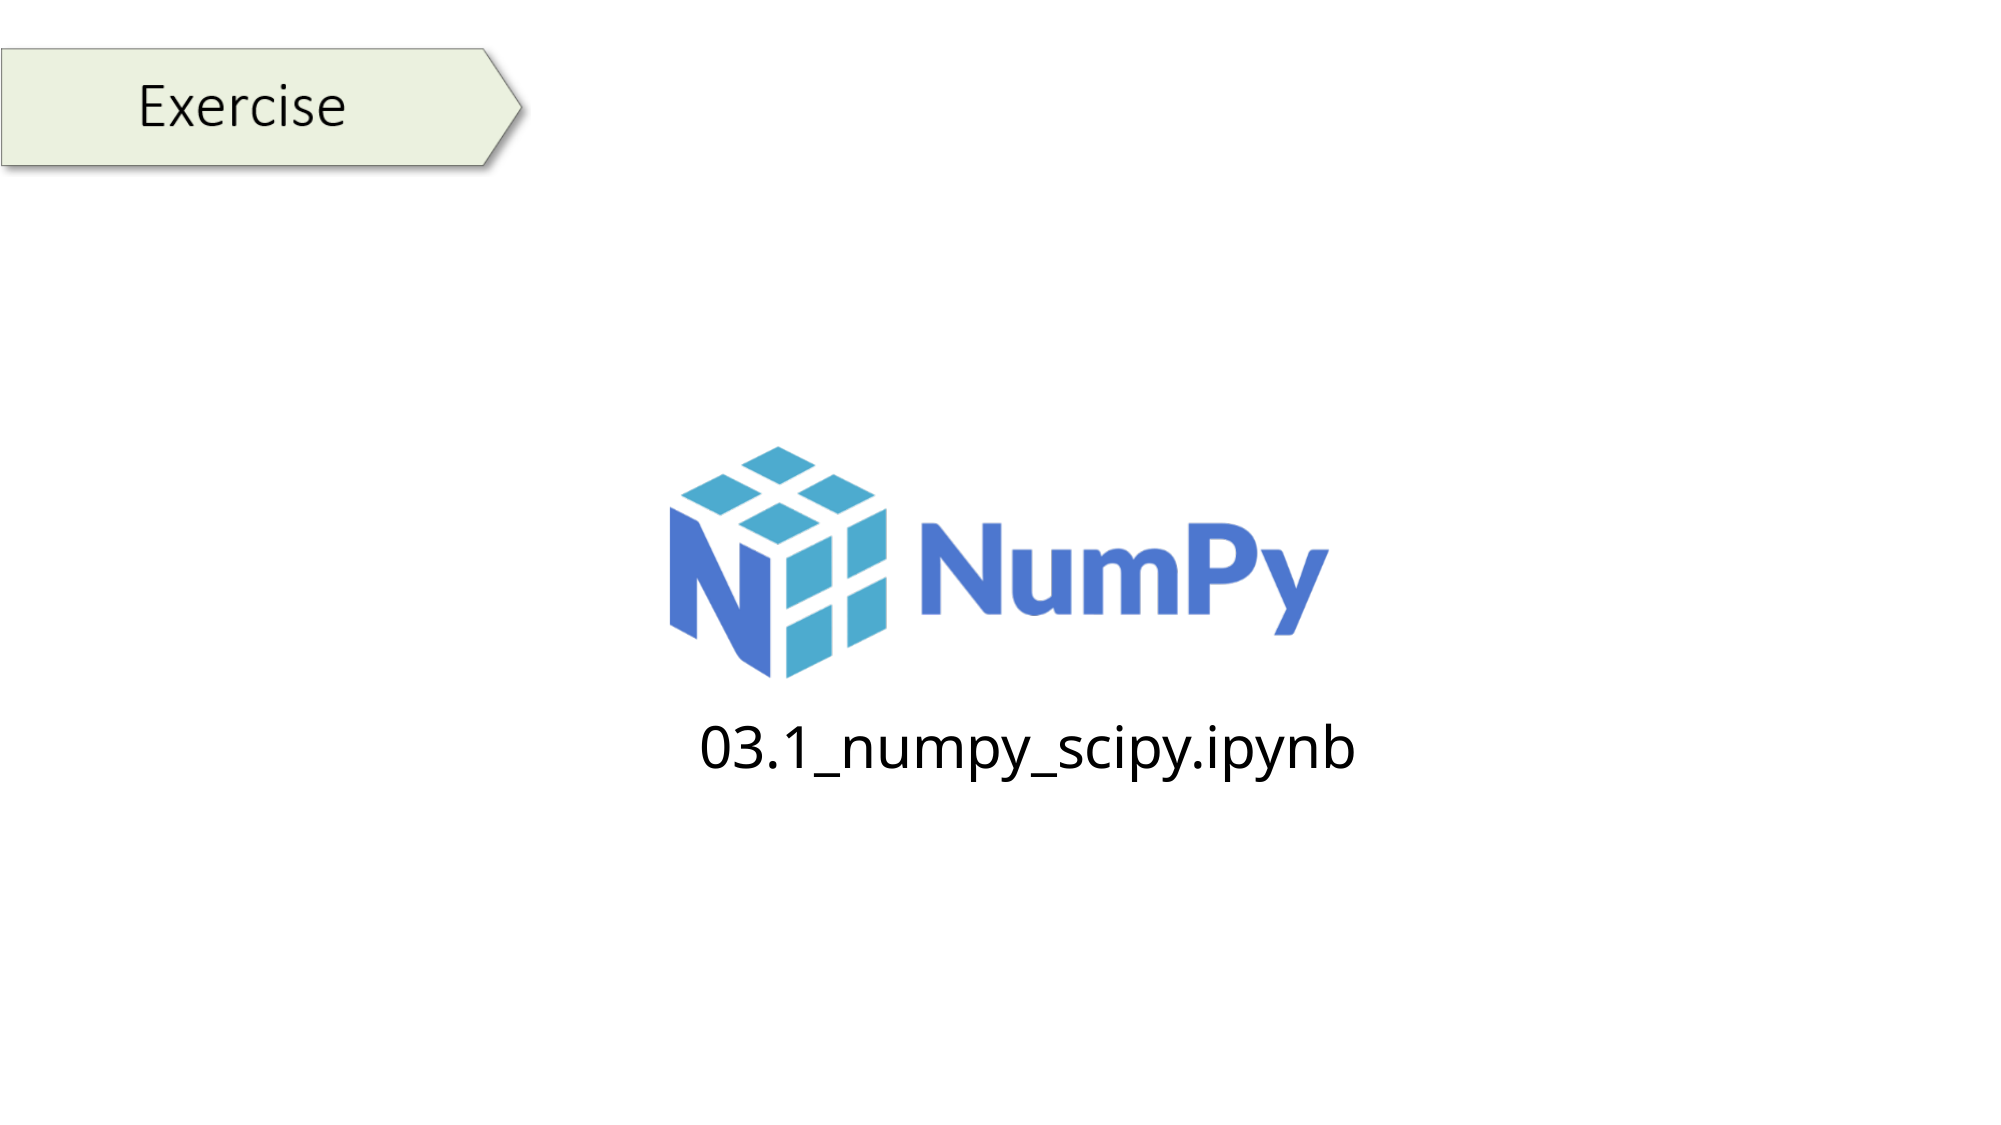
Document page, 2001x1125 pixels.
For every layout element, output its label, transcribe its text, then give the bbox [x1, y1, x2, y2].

picture [0, 44, 531, 178]
text_box 03.1_numpy_scipy.ipynb [684, 732, 1375, 788]
picture [624, 393, 1375, 732]
